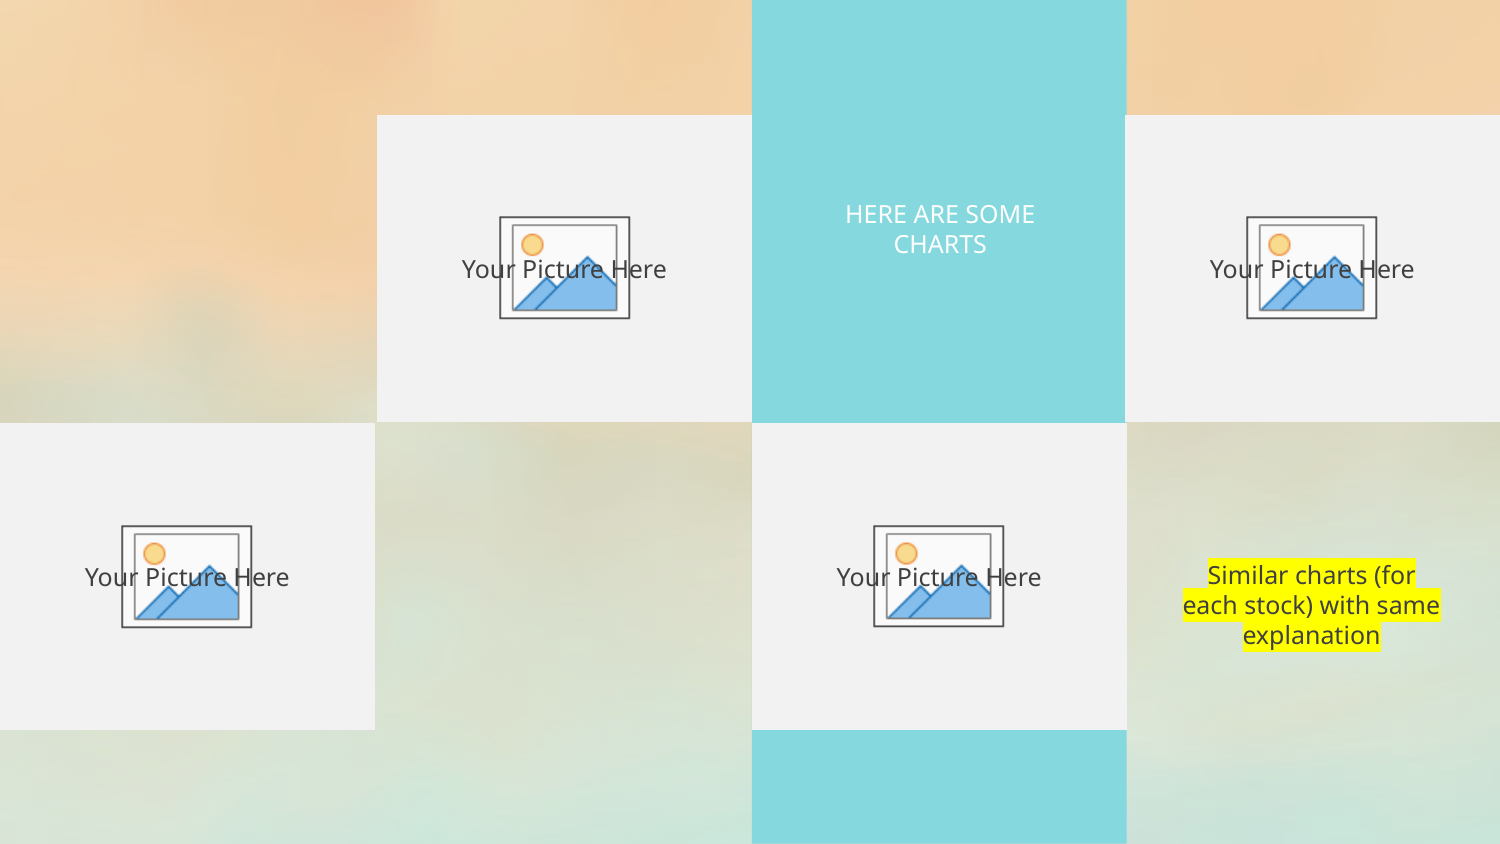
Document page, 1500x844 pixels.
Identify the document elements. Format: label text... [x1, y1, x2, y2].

picture [0, 0, 1500, 844]
text_box HERE ARE SOME CHARTS [797, 191, 1084, 266]
text_box Similar charts (for each stock) with same explanation [1163, 552, 1460, 657]
